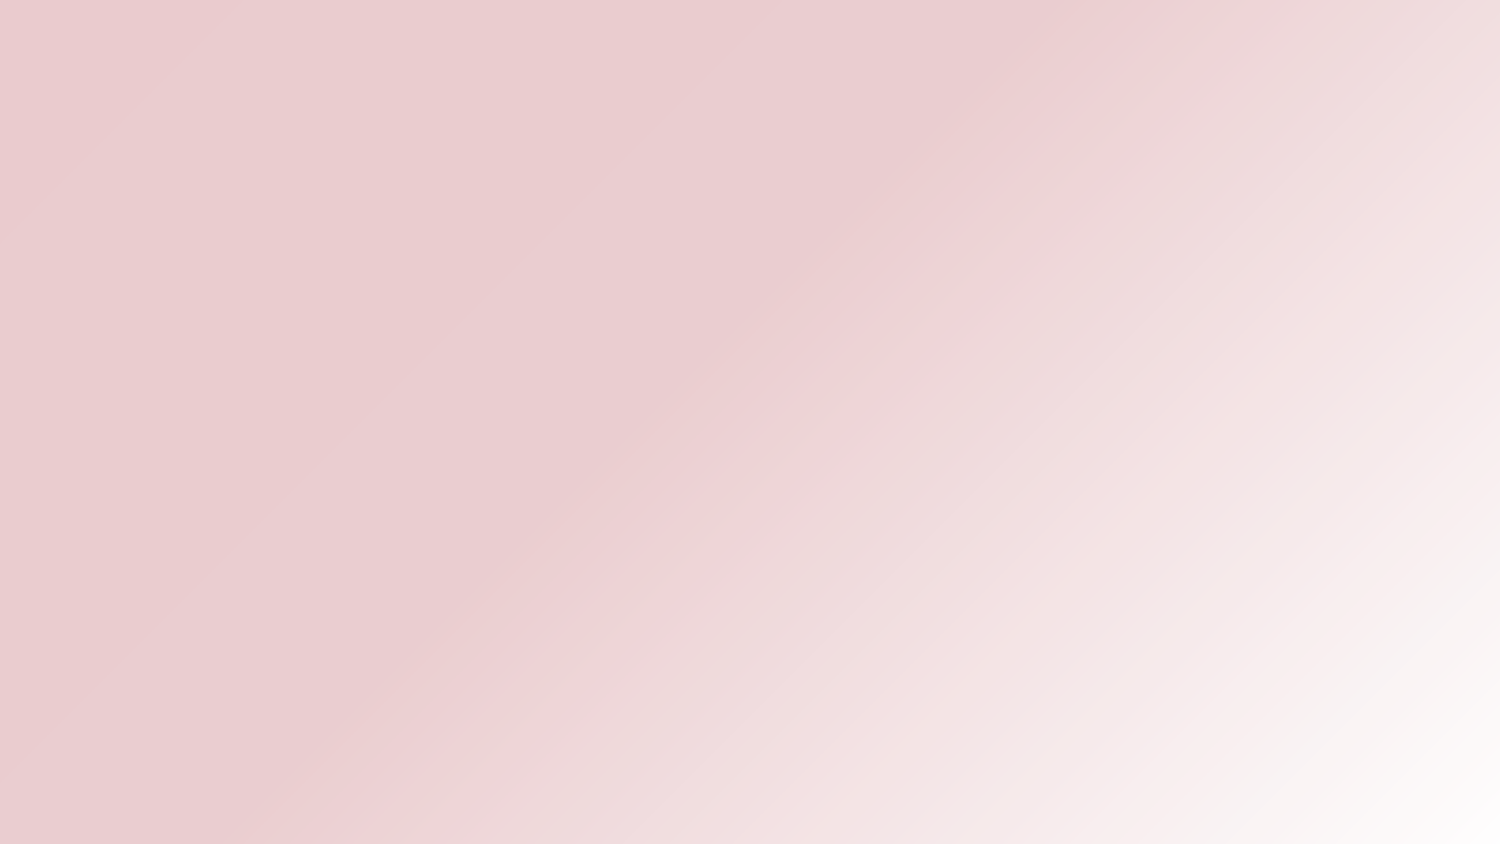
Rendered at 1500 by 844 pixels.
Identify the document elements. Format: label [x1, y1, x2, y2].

text_box [0, 0, 1500, 844]
